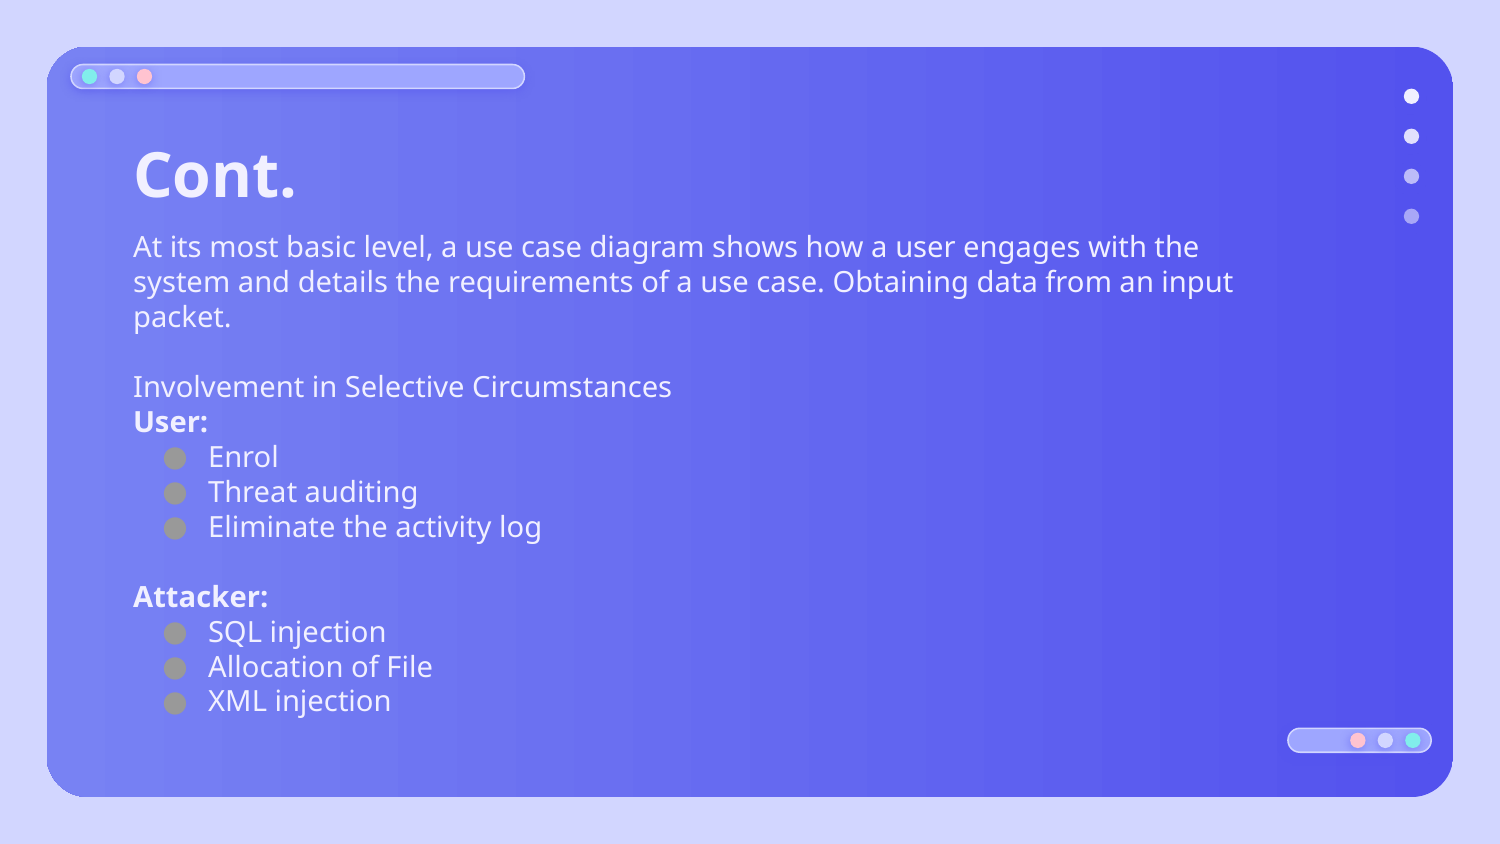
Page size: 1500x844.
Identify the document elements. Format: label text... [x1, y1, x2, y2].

title Cont. [118, 119, 750, 231]
subtitle At its most basic level, a use case diagram shows how a user engages with the system and details the requirements of a use case. Obtaining data from an input packet. Involvement in Selective Circumstances User: Enrol Threat auditing Eliminate the activity log Attacker: SQL injection Allocation of File XML injection [118, 243, 1296, 738]
